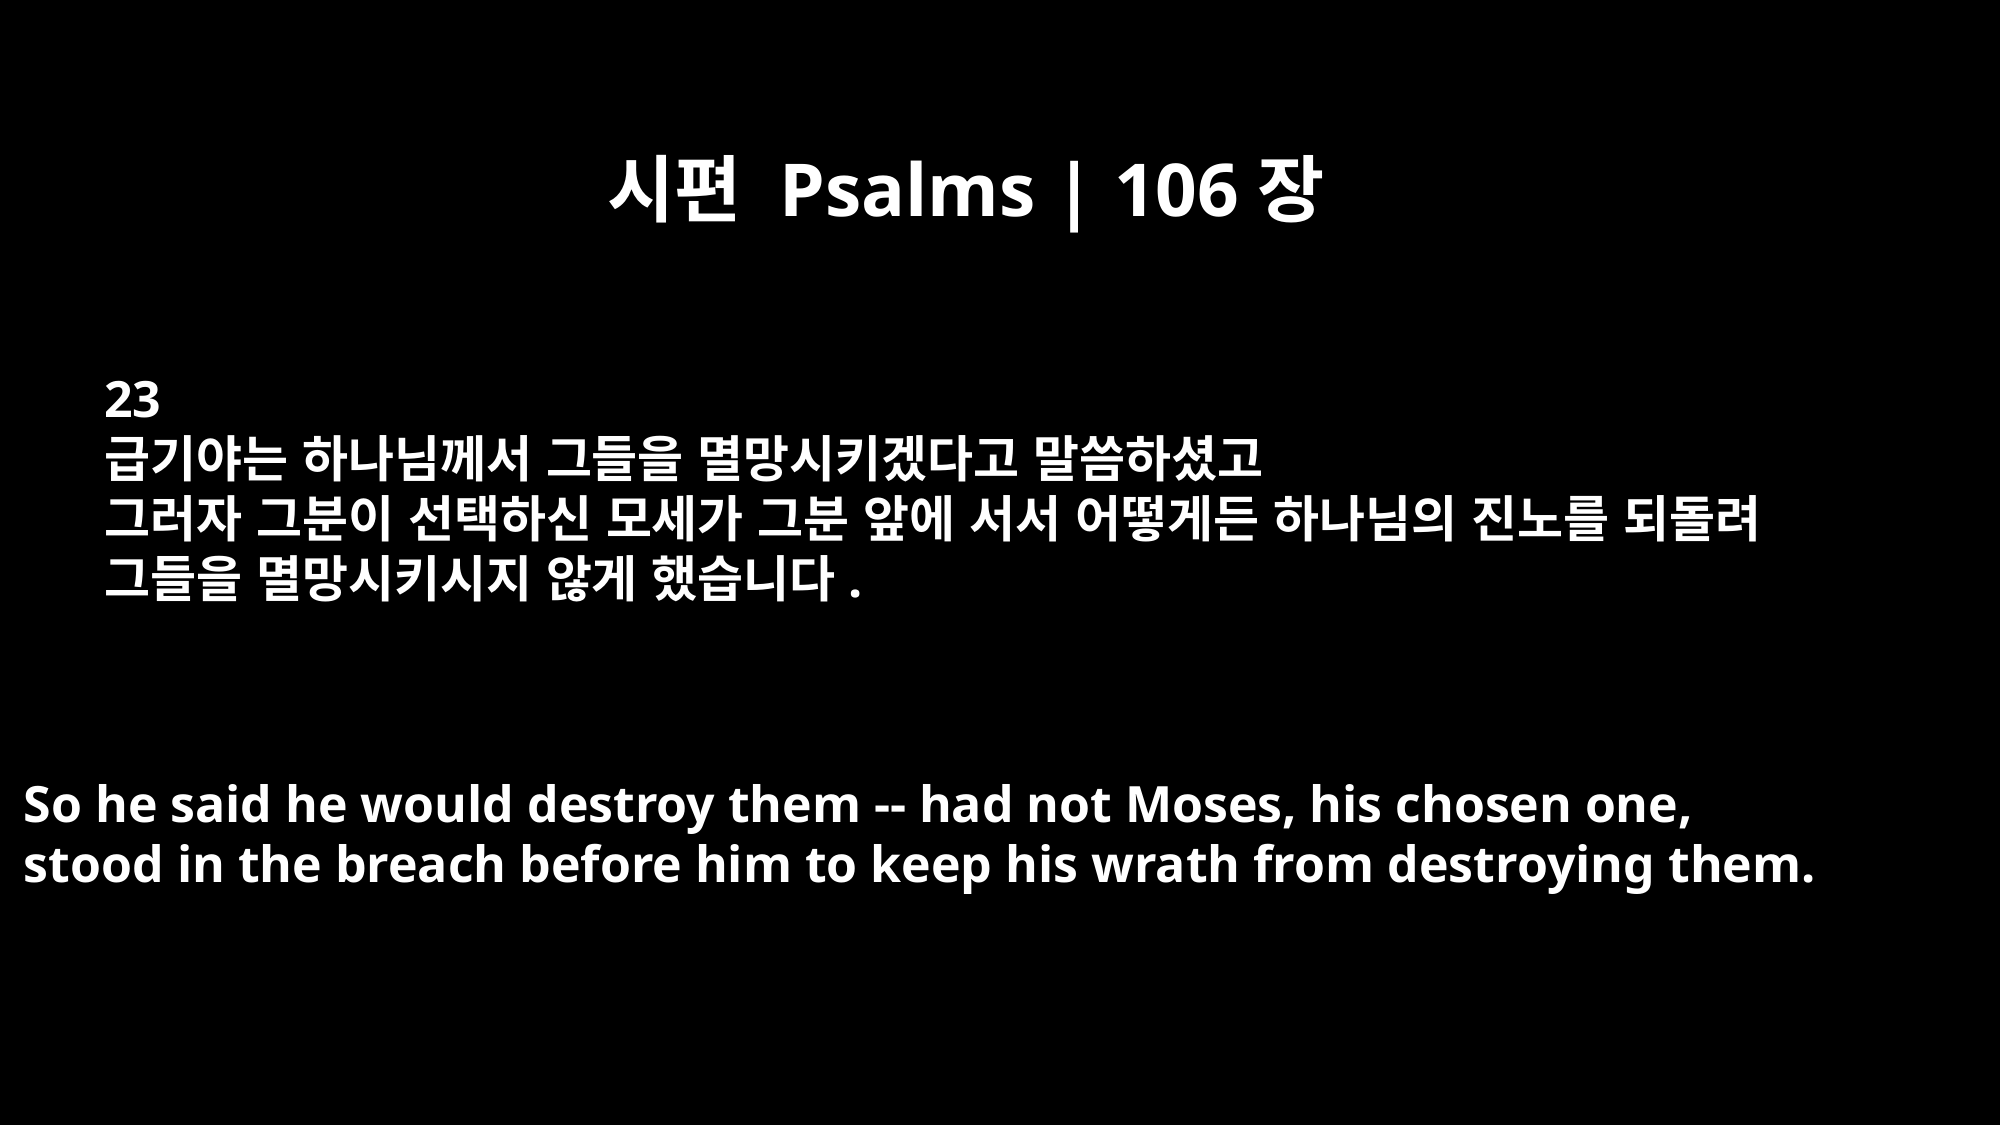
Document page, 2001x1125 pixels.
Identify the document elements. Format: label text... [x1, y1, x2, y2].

text_box 시편 Psalms | 106장 [592, 136, 1340, 239]
text_box 23 급기야는 하나님께서 그들을 멸망시키겠다고 말씀하셨고 그러자 그분이 선택하신 모세가 그분 앞에 서서 어떻게든 하나님의 진노를 되돌려 그들을 멸망시키시지 않게 했습니다. [89, 359, 1792, 615]
text_box So he said he would destroy them -- had not Moses, his chosen one, stood in the breach before him to keep his wrath from destroying them. [9, 764, 1831, 900]
